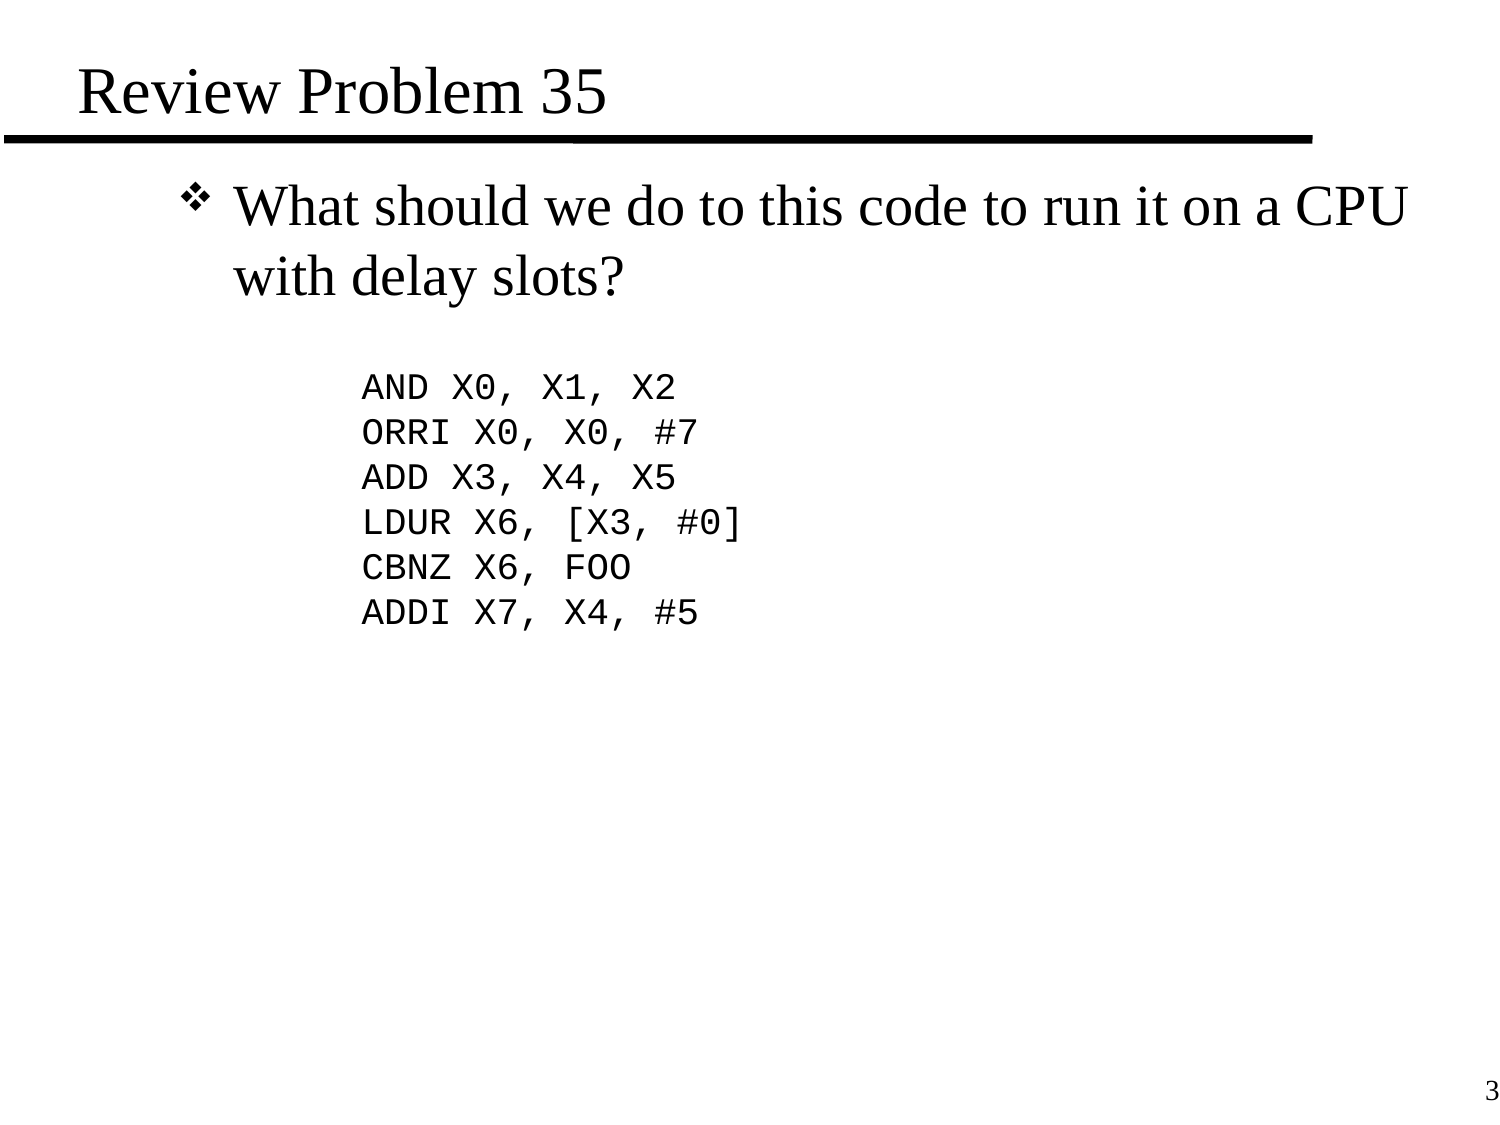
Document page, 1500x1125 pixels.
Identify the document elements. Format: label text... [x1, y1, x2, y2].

text_box AND X0, X1, X2 ORRI X0, X0, #7 ADD X3, X4, X5 LDUR X6, [X3, #0] CBNZ X6, FOO ADDI X7, X4, #5 [346, 354, 760, 640]
title Review Problem 35 [62, 50, 1332, 135]
list What should we do to this code to run it on a CPU with delay slots? [162, 159, 1438, 1040]
